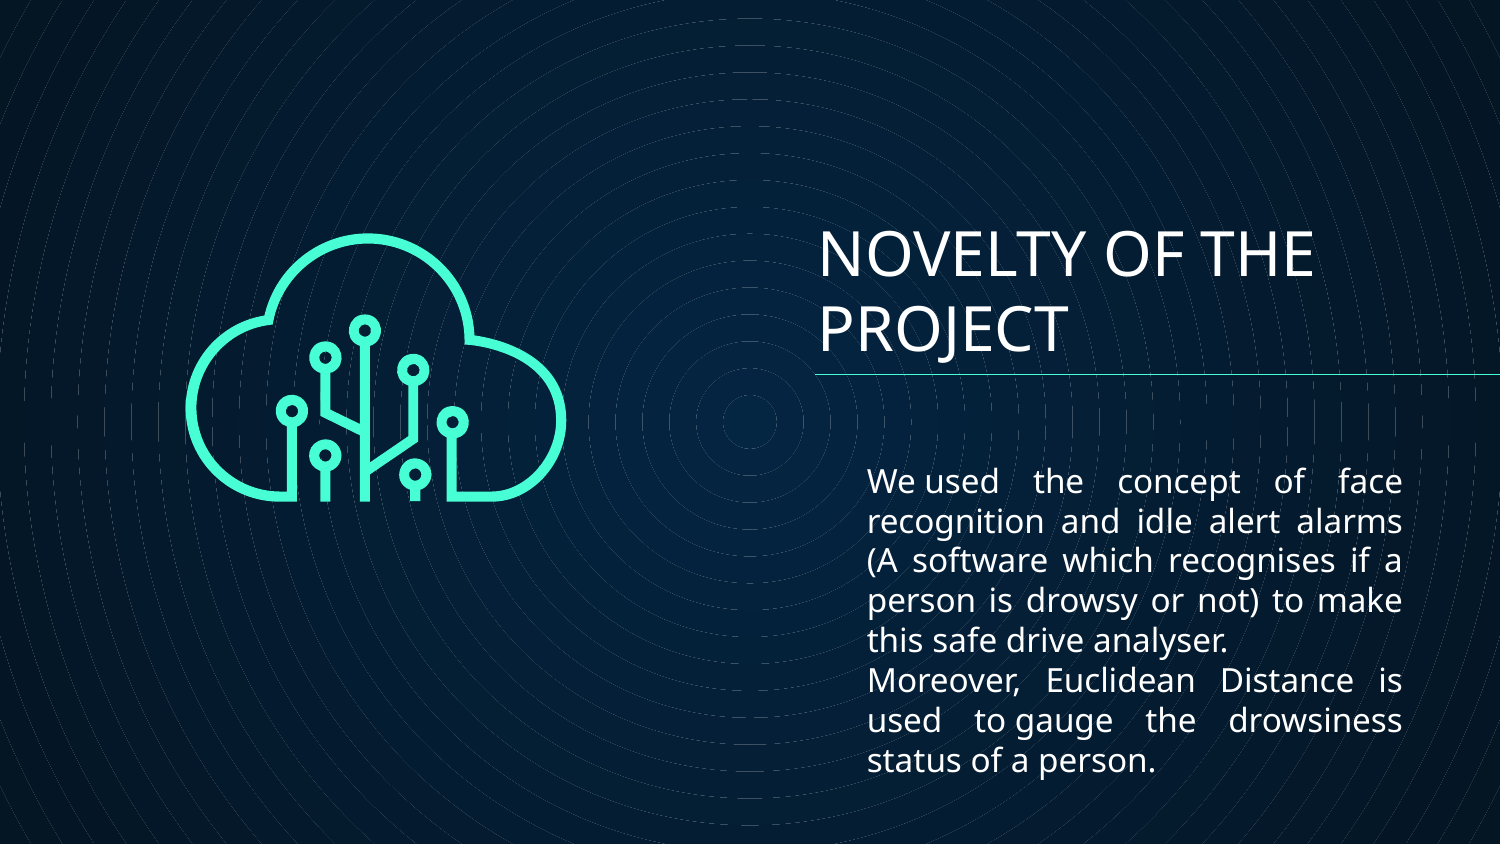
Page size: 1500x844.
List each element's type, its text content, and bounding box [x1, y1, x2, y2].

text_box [181, 228, 567, 503]
title NOVELTY OF THE PROJECT [802, 281, 1467, 380]
subtitle We used the concept of face recognition and idle alert alarms (A software which recognises if a person is drowsy or not) to make this safe drive analyser. Moreover, Euclidean Distance is used to gauge the drowsiness status of a person. [851, 444, 1420, 678]
